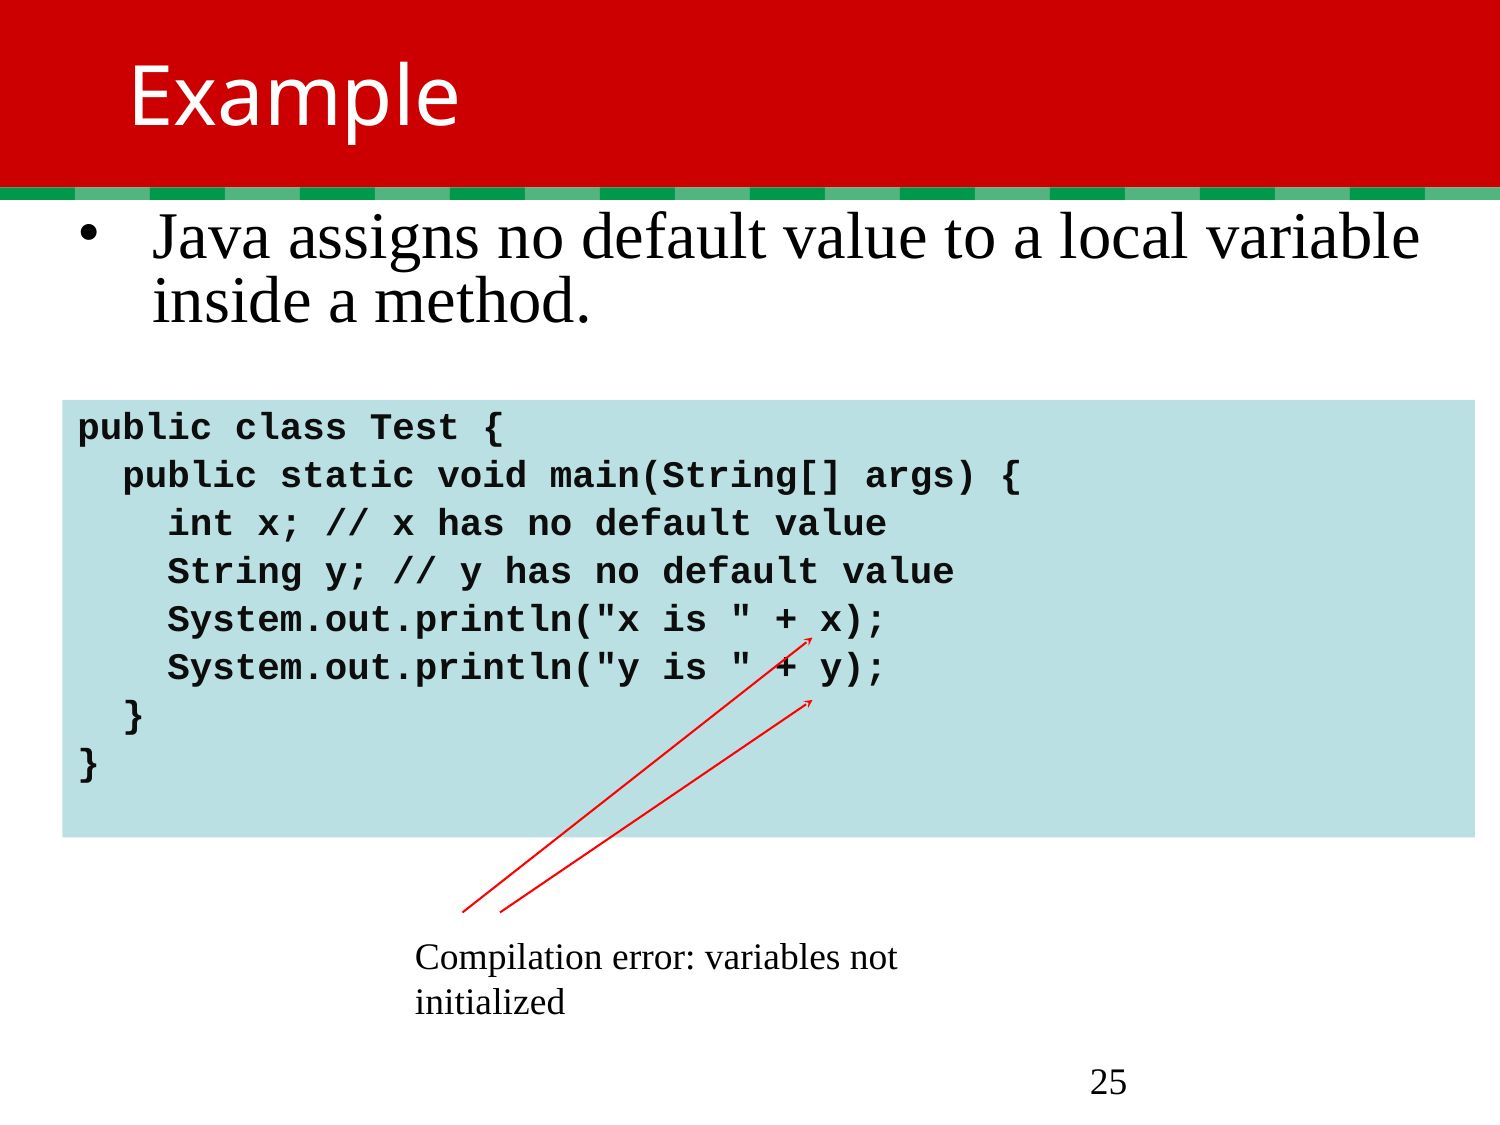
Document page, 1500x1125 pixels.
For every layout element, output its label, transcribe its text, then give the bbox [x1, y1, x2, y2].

list public class Test { public static void main(String[] args) { int x; // x has no default value String y; // y has no default value System.out.println("x is " + x); System.out.println("y is " + y); } } [62, 399, 1475, 838]
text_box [499, 699, 813, 913]
text_box Java assigns no default value to a local variable inside a method. [62, 200, 1475, 313]
text_box ‹#› [1074, 1049, 1388, 1125]
title Example [112, 37, 1388, 147]
text_box Compilation error: variables not initialized [399, 924, 963, 1031]
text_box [462, 637, 813, 913]
